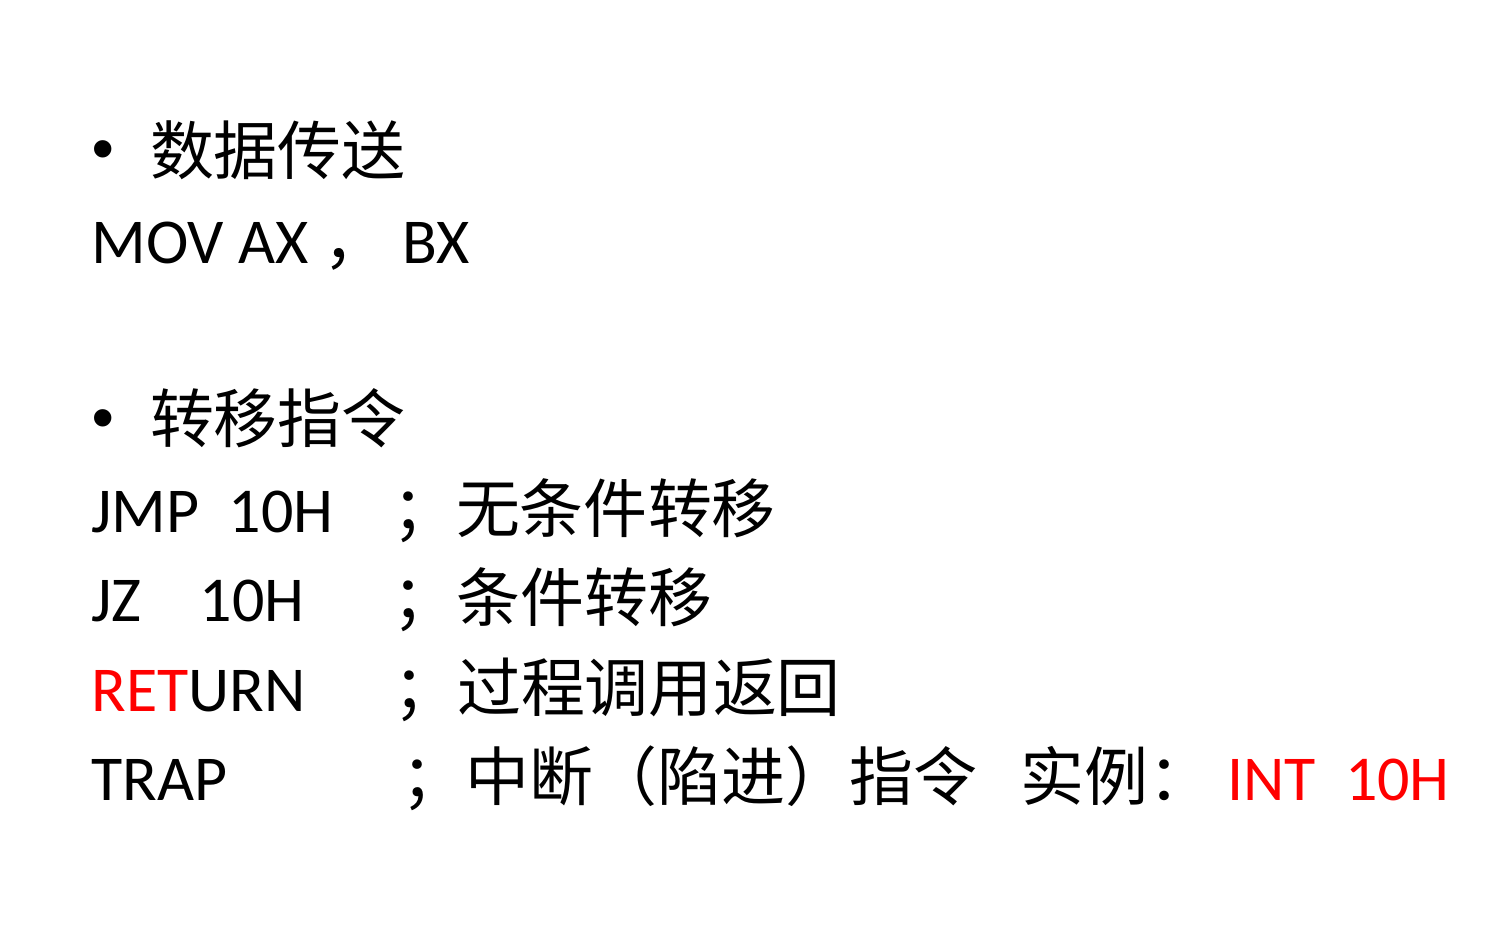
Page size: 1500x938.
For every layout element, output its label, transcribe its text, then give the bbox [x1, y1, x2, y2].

list 数据传送 MOV AX，BX 转移指令 JMP 10H ；无条件转移 JZ 10H ；条件转移 RETURN ；过程调用返回 TRAP ；中断（陷进）指令 实例：INT 10H [76, 102, 1483, 871]
